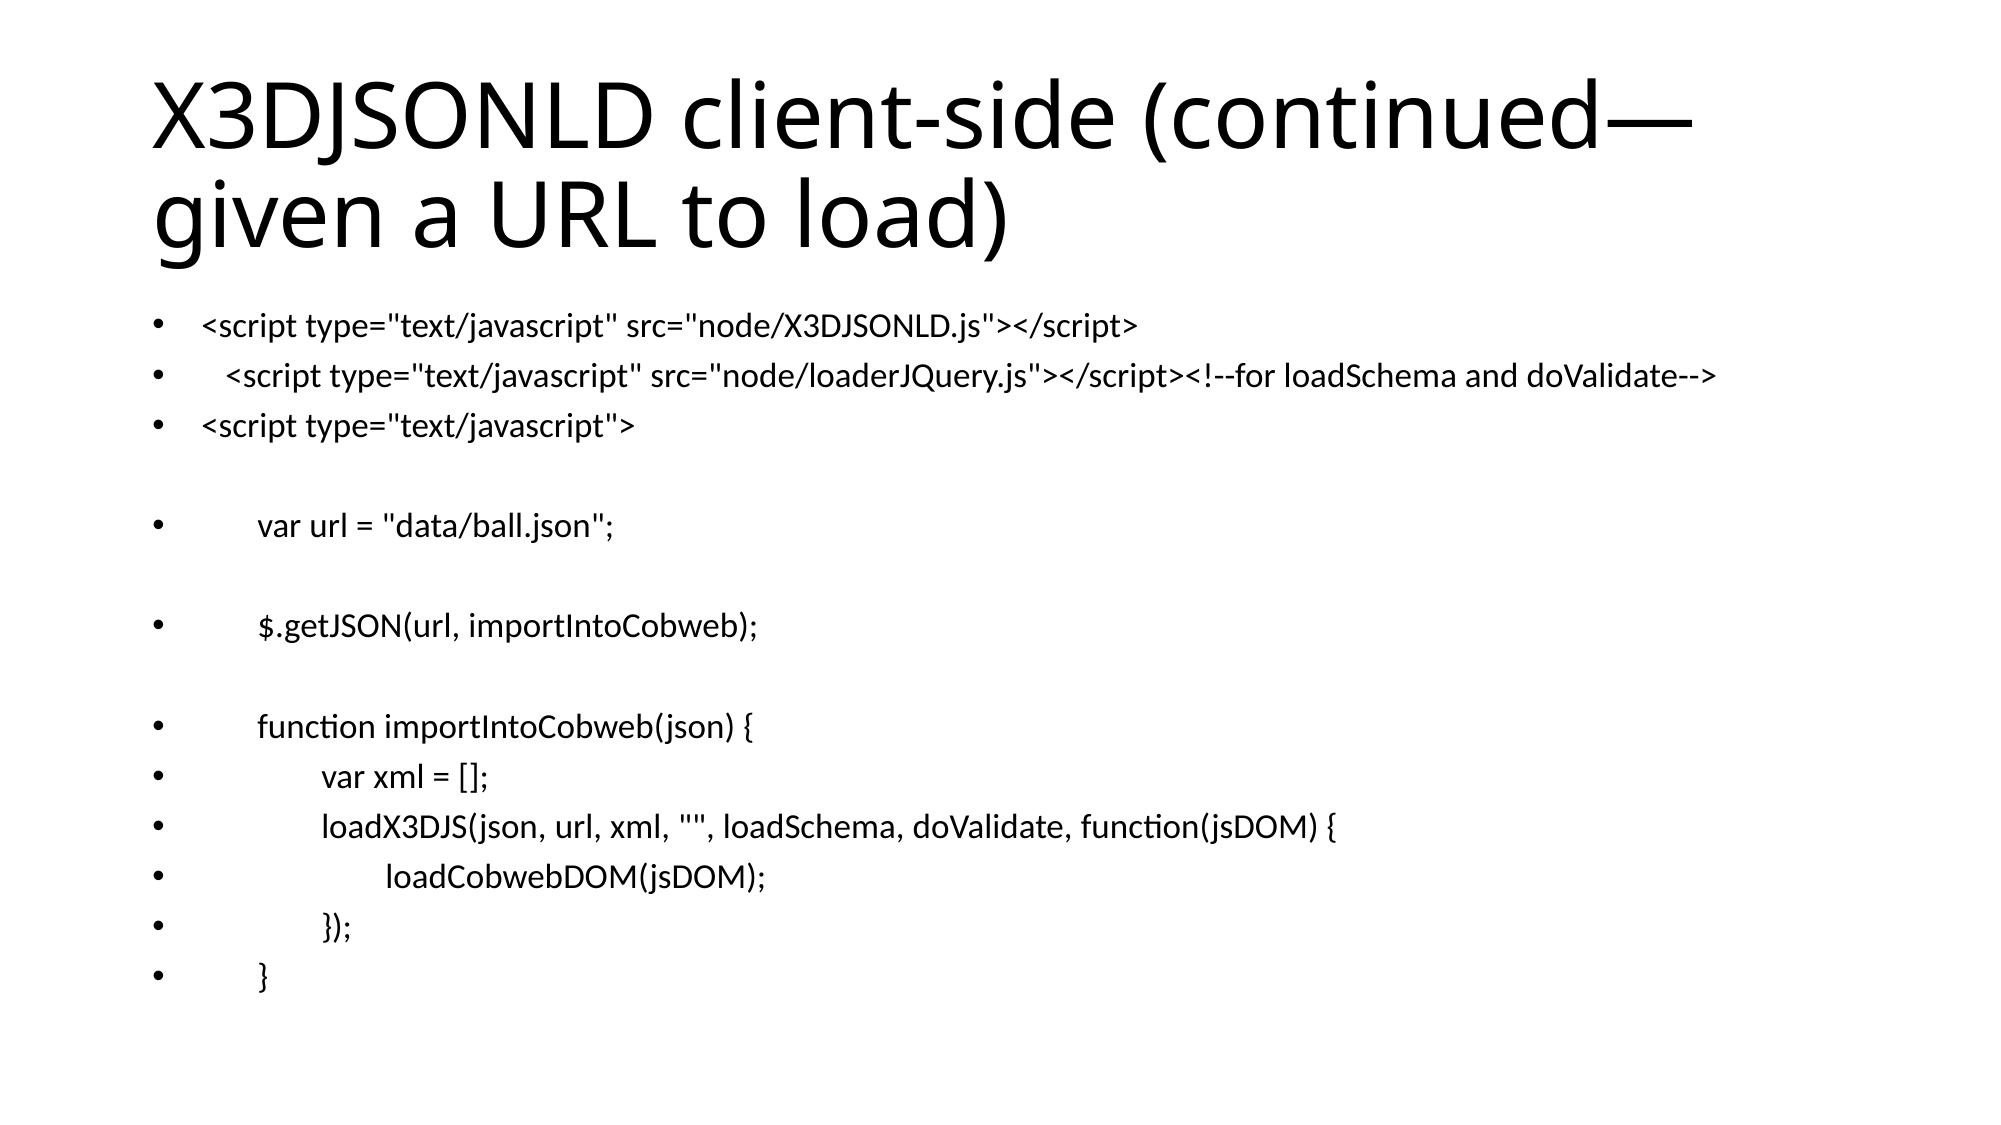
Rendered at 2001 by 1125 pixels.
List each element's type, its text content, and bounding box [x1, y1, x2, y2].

list <script type="text/javascript" src="node/X3DJSONLD.js"></script> <script type="text/javascript" src="node/loaderJQuery.js"></script><!--for loadSchema and doValidate--> <script type="text/javascript"> var url = "data/ball.json"; $.getJSON(url, importIntoCobweb); function importIntoCobweb(json) { var xml = []; loadX3DJS(json, url, xml, "", loadSchema, doValidate, function(jsDOM) { loadCobwebDOM(jsDOM); }); } [137, 299, 1863, 1014]
title X3DJSONLD client-side (continued—given a URL to load) [137, 59, 1863, 278]
